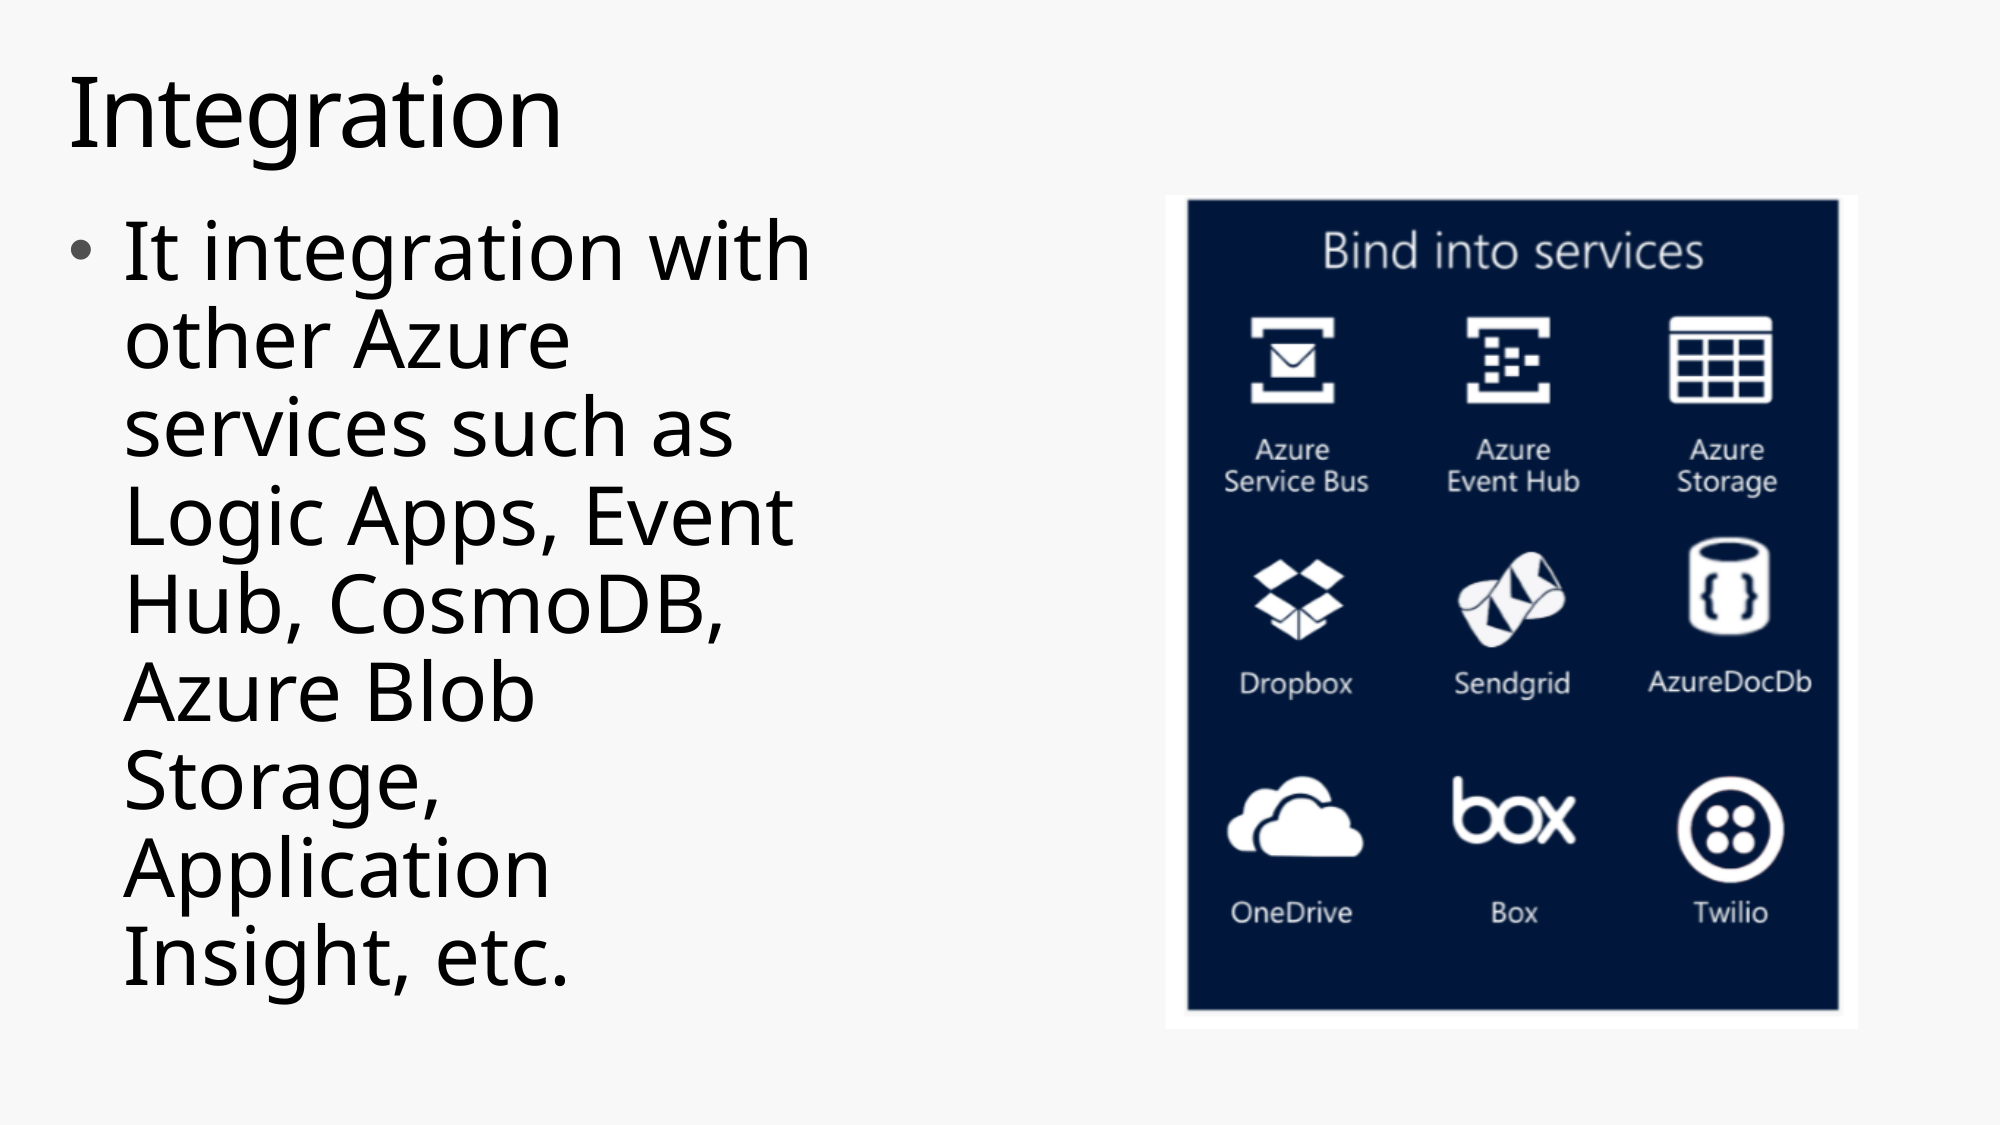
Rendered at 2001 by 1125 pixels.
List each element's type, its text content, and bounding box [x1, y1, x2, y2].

picture [1165, 194, 1859, 1029]
title Integration [44, 47, 1957, 196]
list It integration with other Azure services such as Logic Apps, Event Hub, CosmoDB, Azure Blob Storage, Application Insight, etc. [44, 196, 864, 938]
